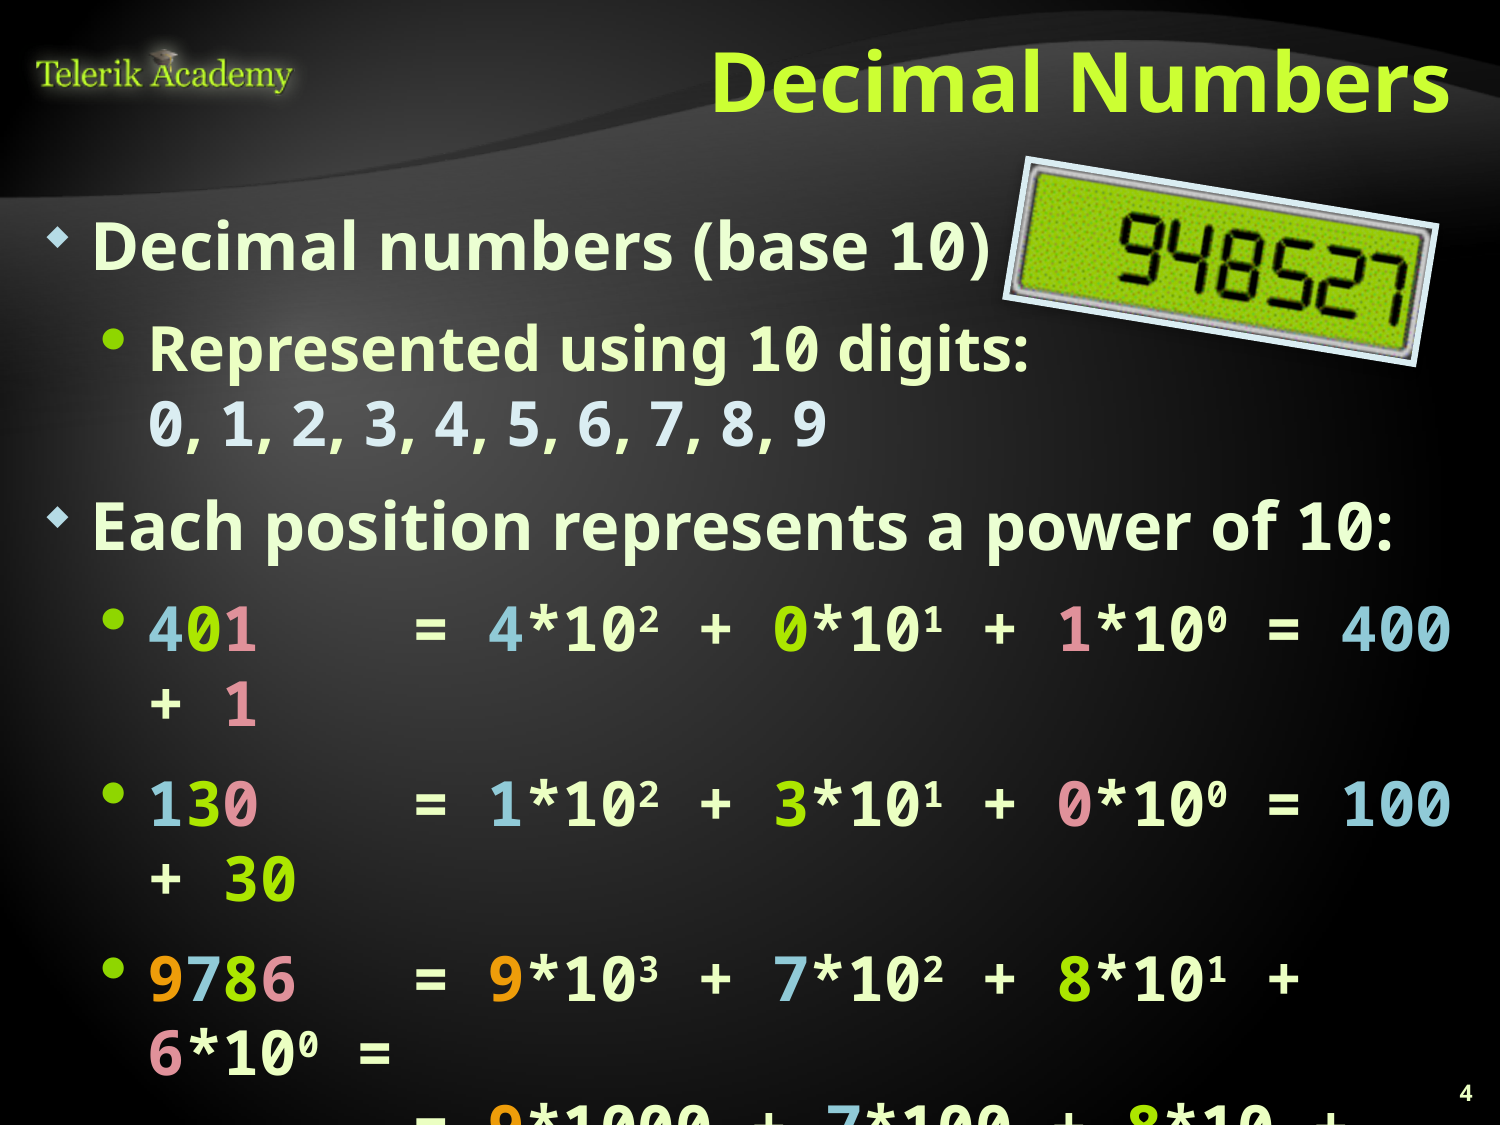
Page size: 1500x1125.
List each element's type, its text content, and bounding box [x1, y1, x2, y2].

title Decimal Numbers [375, 19, 1468, 157]
slide_number 4 [1412, 1074, 1488, 1113]
picture [0, 0, 1500, 1125]
list Decimal numbers (base 10) Represented using 10 digits: 0, 1, 2, 3, 4, 5, 6, 7, 8, 9 Each position represents a power of 10: 401 = 4*102 + 0*101 + 1*100 = 400 + 1 130 = 1*102 + 3*101 + 0*100 = 100 + 30 9786 = 9*103 + 7*102 + 8*101 + 6*100 = = 9*1000 + 7*100 + 8*10 + 6*1 = = 9000 + 700 + 80 + 6 [29, 196, 1471, 1094]
